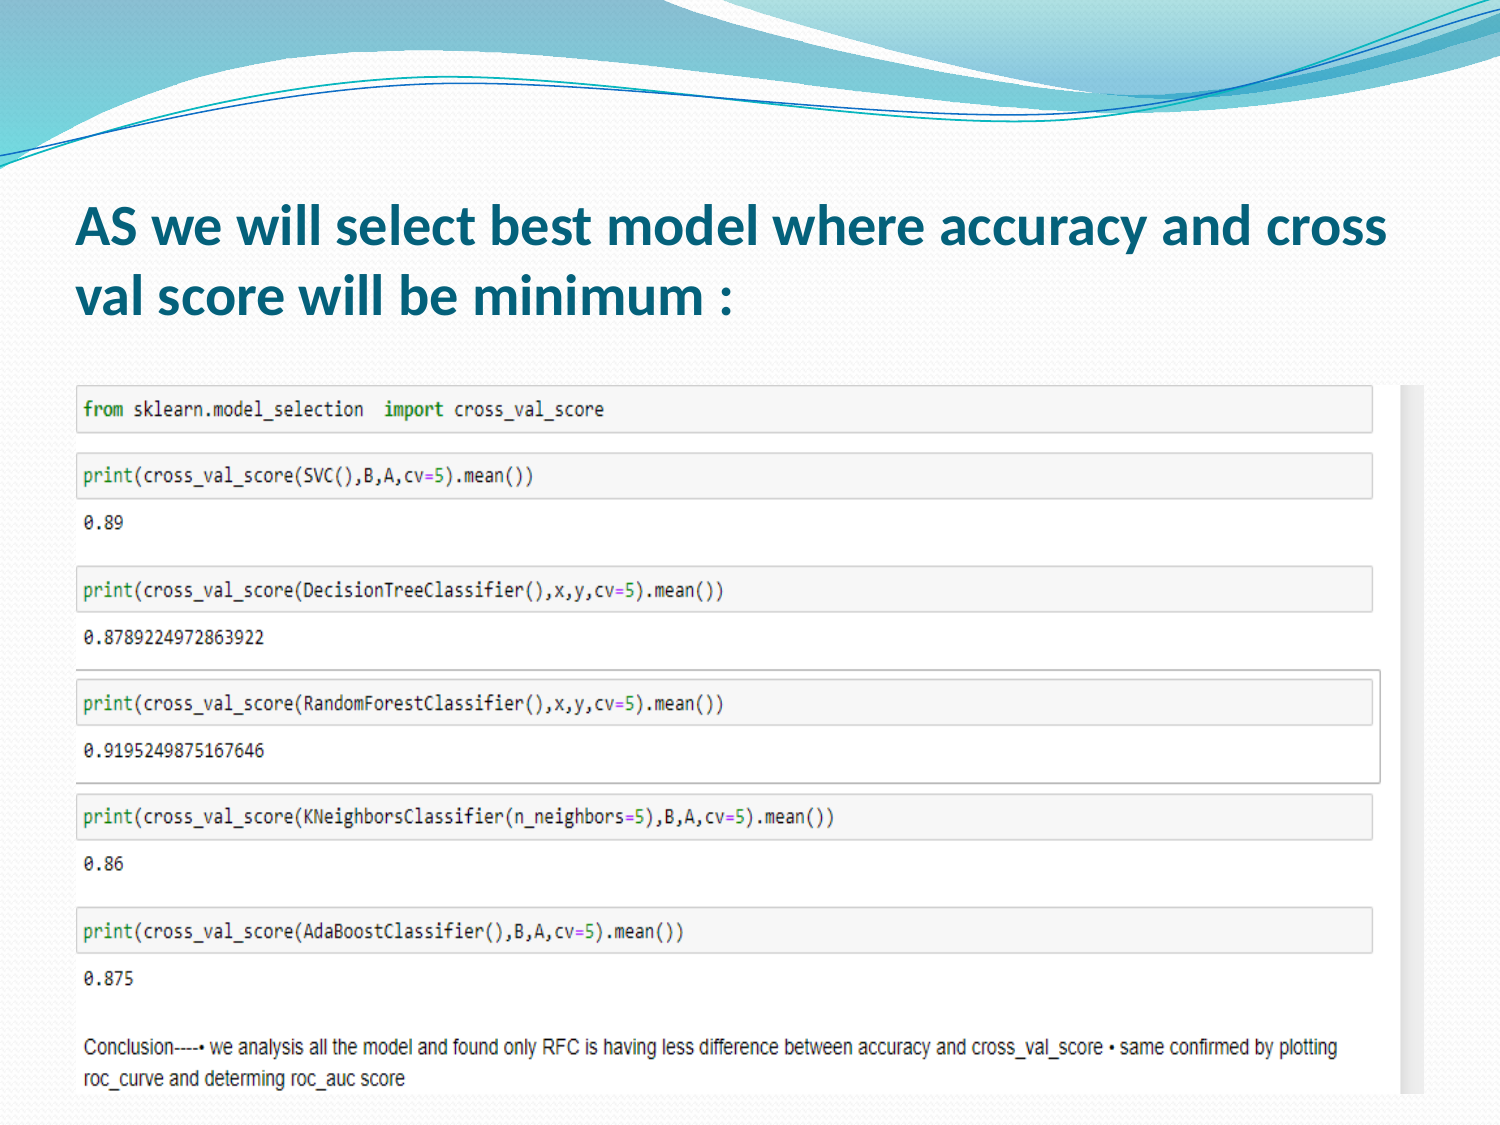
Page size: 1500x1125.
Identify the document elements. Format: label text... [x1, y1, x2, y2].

picture [76, 385, 1424, 1095]
title AS we will select best model where accuracy and cross val score will be minimum : [75, 115, 1438, 398]
